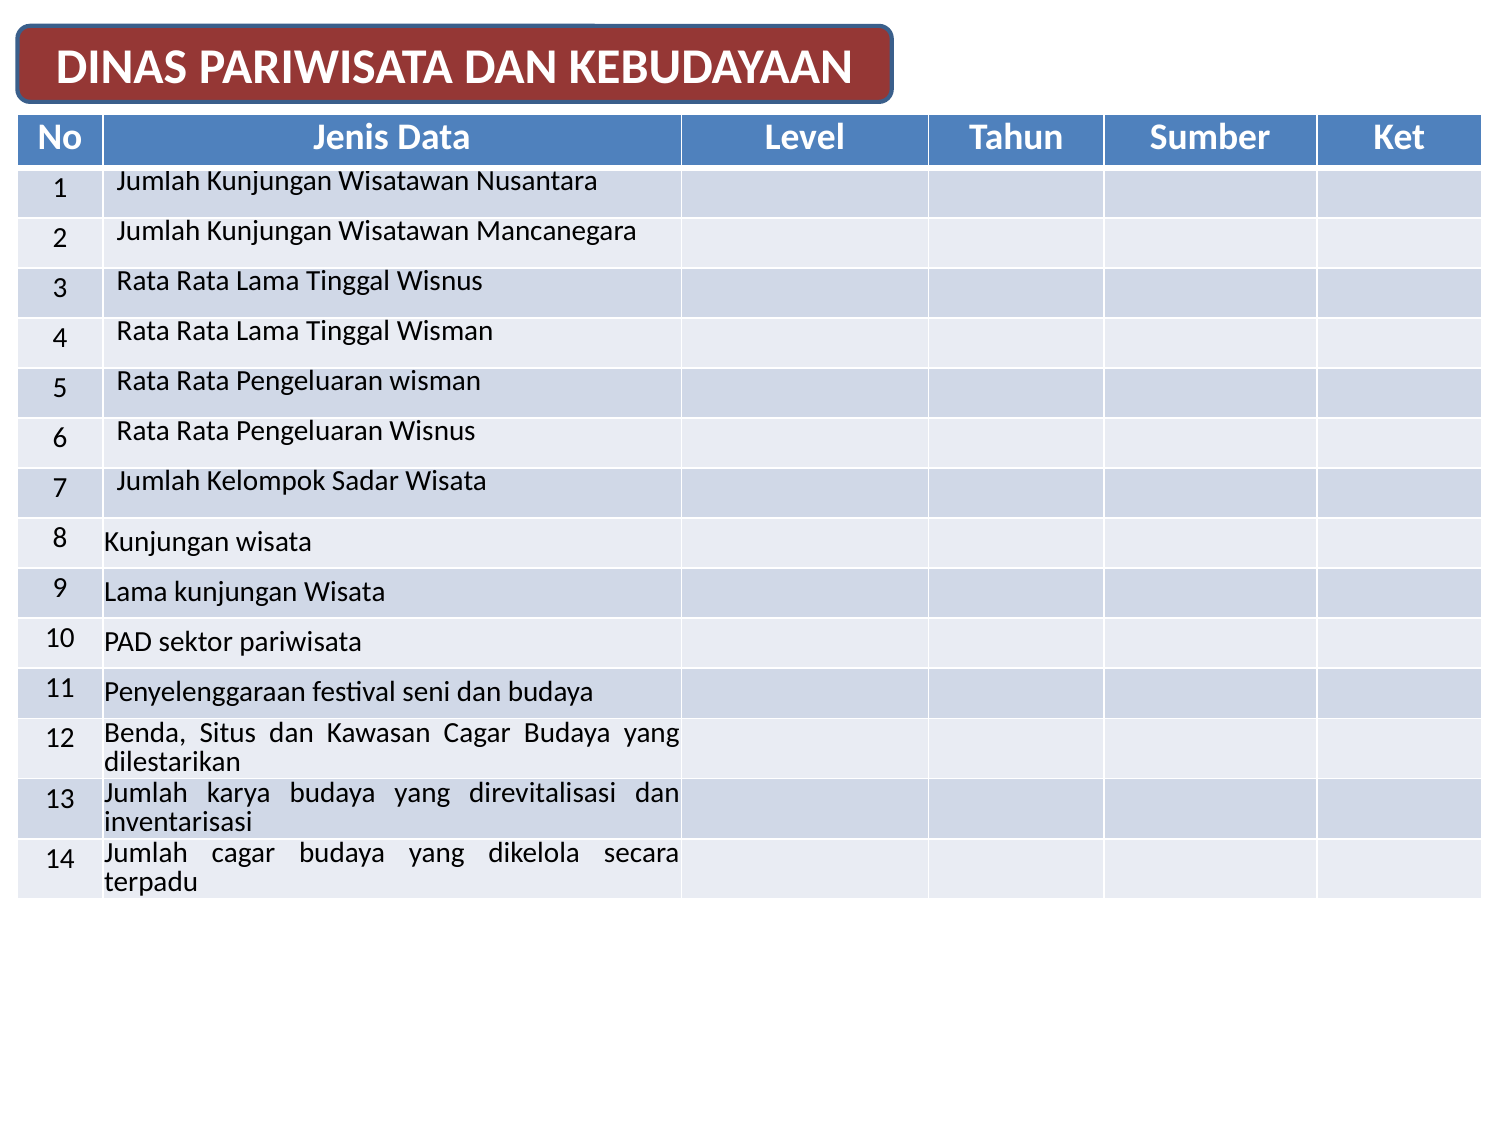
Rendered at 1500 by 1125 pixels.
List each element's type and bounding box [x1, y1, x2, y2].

table_cell [1318, 219, 1481, 267]
table_cell [18, 419, 102, 467]
table_cell [104, 469, 681, 517]
table_cell [682, 569, 928, 617]
table_cell [104, 519, 681, 567]
table_cell [1318, 369, 1481, 417]
table_cell [929, 219, 1103, 267]
table_cell [1105, 840, 1316, 898]
table_cell [682, 219, 928, 267]
table_cell [104, 319, 681, 367]
table_cell [929, 619, 1103, 667]
table_cell [682, 619, 928, 667]
table_cell [929, 319, 1103, 367]
text_box [15, 23, 894, 104]
table_cell [929, 779, 1103, 838]
table_cell [1105, 269, 1316, 317]
table_header [18, 115, 102, 165]
table_cell [104, 219, 681, 267]
table_cell [1105, 719, 1316, 778]
table_cell [682, 840, 928, 898]
table_cell [1318, 519, 1481, 567]
table_cell [18, 840, 102, 898]
table_cell [929, 840, 1103, 898]
table_cell [1318, 840, 1481, 898]
table_cell [682, 719, 928, 778]
table_cell [1105, 619, 1316, 667]
table_cell [682, 469, 928, 517]
table_cell [1105, 519, 1316, 567]
table_cell [682, 779, 928, 838]
table_cell [18, 469, 102, 517]
table_cell [929, 269, 1103, 317]
table_cell [104, 619, 681, 667]
table_cell [1105, 219, 1316, 267]
table_cell [18, 319, 102, 367]
table_header [1105, 115, 1316, 165]
table_cell [18, 669, 102, 718]
table_cell [1105, 419, 1316, 467]
table_cell [1318, 419, 1481, 467]
table_cell [682, 319, 928, 367]
table_cell [929, 369, 1103, 417]
table_cell [1105, 171, 1316, 217]
table_cell [682, 419, 928, 467]
table_cell [929, 519, 1103, 567]
table_cell [18, 779, 102, 838]
table_cell [1105, 669, 1316, 718]
table_cell [1318, 469, 1481, 517]
table_cell [682, 669, 928, 718]
table_cell [1318, 719, 1481, 778]
table_cell [104, 779, 681, 838]
table_cell [18, 519, 102, 567]
table_cell [682, 519, 928, 567]
table_cell [1105, 369, 1316, 417]
table_cell [929, 569, 1103, 617]
table_cell [104, 419, 681, 467]
table_cell [18, 719, 102, 778]
table_cell [18, 619, 102, 667]
table_cell [104, 669, 681, 718]
table_cell [18, 369, 102, 417]
table_cell [1318, 669, 1481, 718]
table_cell [18, 269, 102, 317]
table_cell [18, 171, 102, 217]
table_cell [104, 269, 681, 317]
table_cell [682, 269, 928, 317]
table_cell [682, 369, 928, 417]
table_cell [104, 569, 681, 617]
table_cell [1105, 469, 1316, 517]
table_cell [104, 840, 681, 898]
table_header [682, 115, 928, 165]
table_cell [1318, 779, 1481, 838]
table_cell [929, 719, 1103, 778]
table_cell [104, 369, 681, 417]
table_cell [929, 171, 1103, 217]
table_header [929, 115, 1103, 165]
table_cell [1318, 319, 1481, 367]
table_cell [1318, 171, 1481, 217]
table_cell [1318, 569, 1481, 617]
table_cell [1105, 319, 1316, 367]
table_cell [929, 419, 1103, 467]
table_cell [104, 171, 681, 217]
table_cell [18, 569, 102, 617]
table_cell [929, 669, 1103, 718]
table_header [1318, 115, 1481, 165]
table_cell [18, 219, 102, 267]
table_cell [682, 171, 928, 217]
table_cell [1105, 779, 1316, 838]
table_cell [1318, 619, 1481, 667]
table_cell [1105, 569, 1316, 617]
table_header [104, 115, 681, 165]
table_cell [104, 719, 681, 778]
table_cell [929, 469, 1103, 517]
table_cell [1318, 269, 1481, 317]
